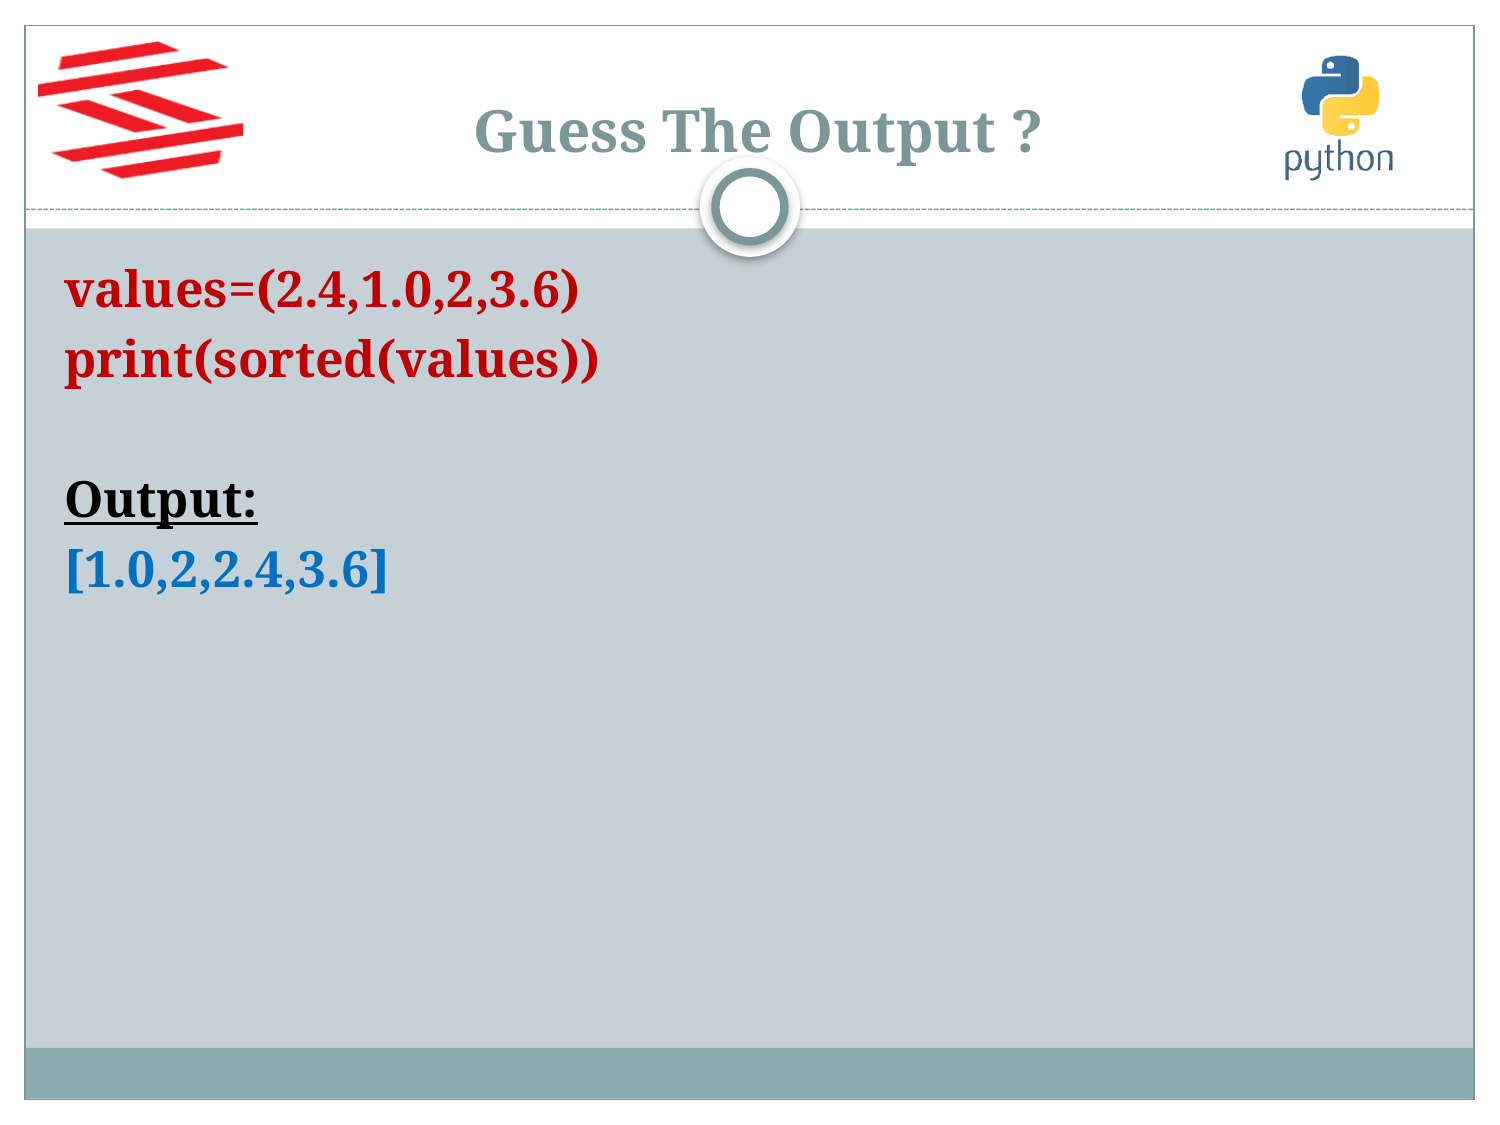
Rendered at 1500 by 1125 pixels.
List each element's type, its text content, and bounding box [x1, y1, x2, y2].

picture [1206, 53, 1471, 186]
list values=(2.4,1.0,2,3.6) print(sorted(values)) Output: [1.0,2,2.4,3.6] [49, 250, 1445, 1047]
picture [37, 40, 243, 185]
title Guess The Output ? [248, 46, 1459, 172]
